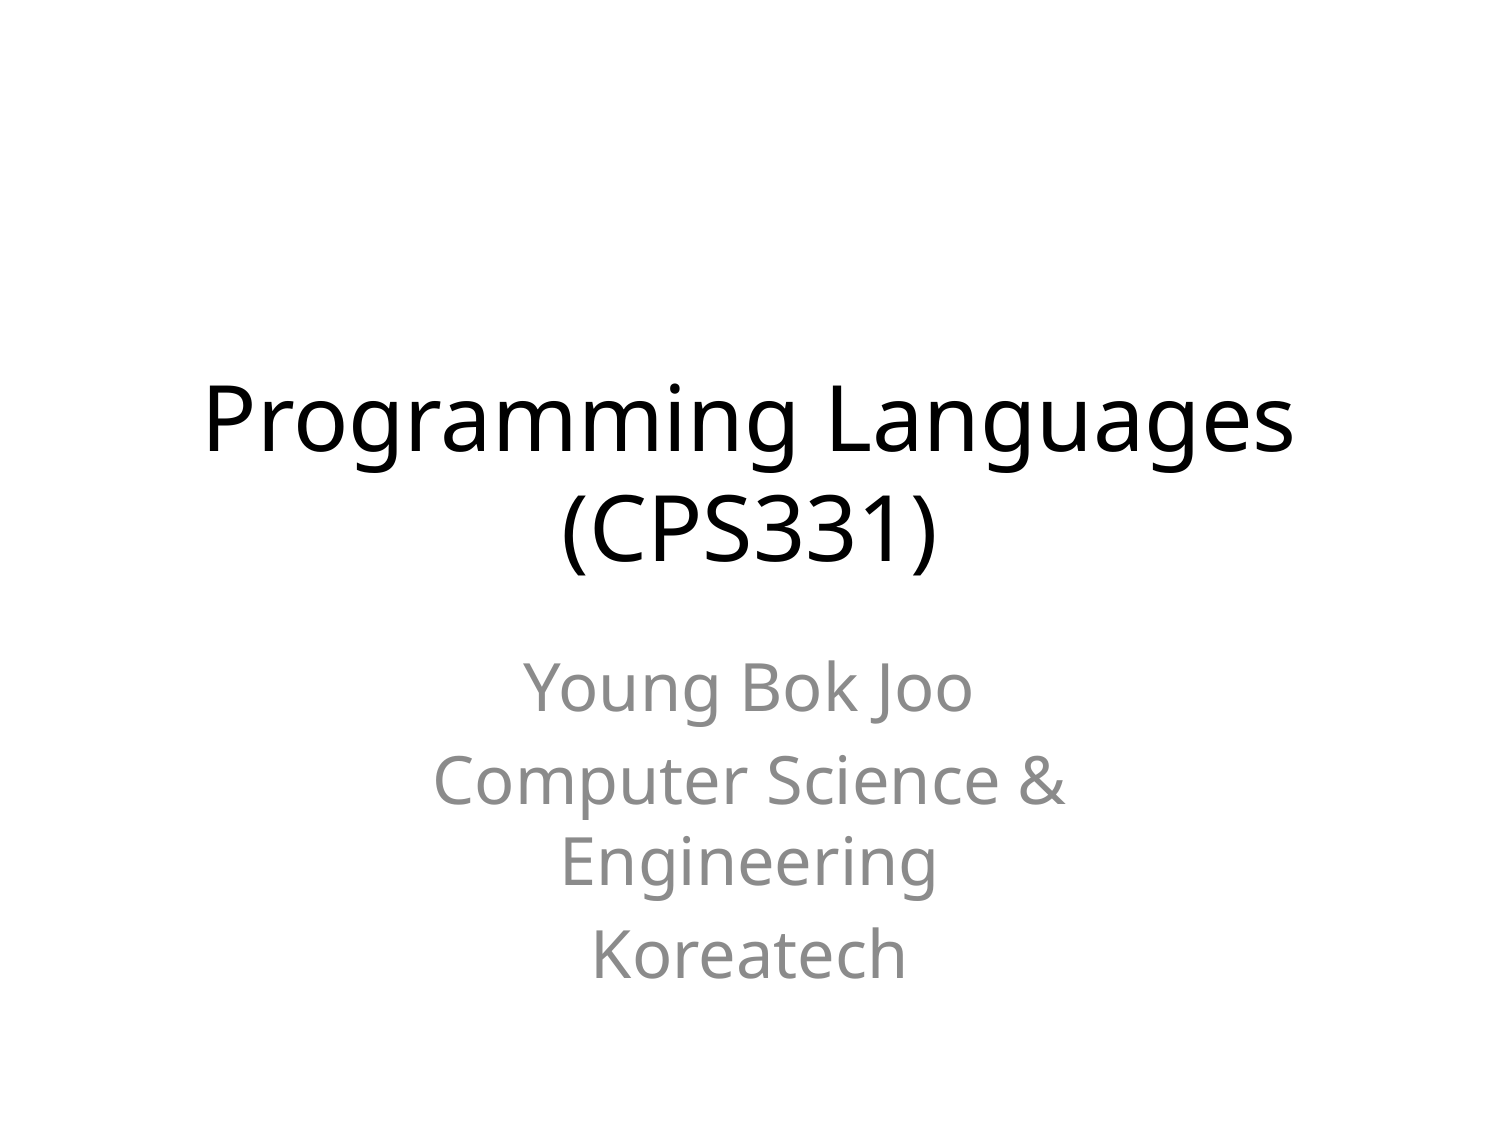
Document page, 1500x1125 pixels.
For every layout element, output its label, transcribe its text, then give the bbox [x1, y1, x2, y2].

subtitle Young Bok Joo Computer Science & Engineering Koreatech [225, 637, 1275, 925]
title Programming Languages (CPS331) [112, 349, 1388, 591]
